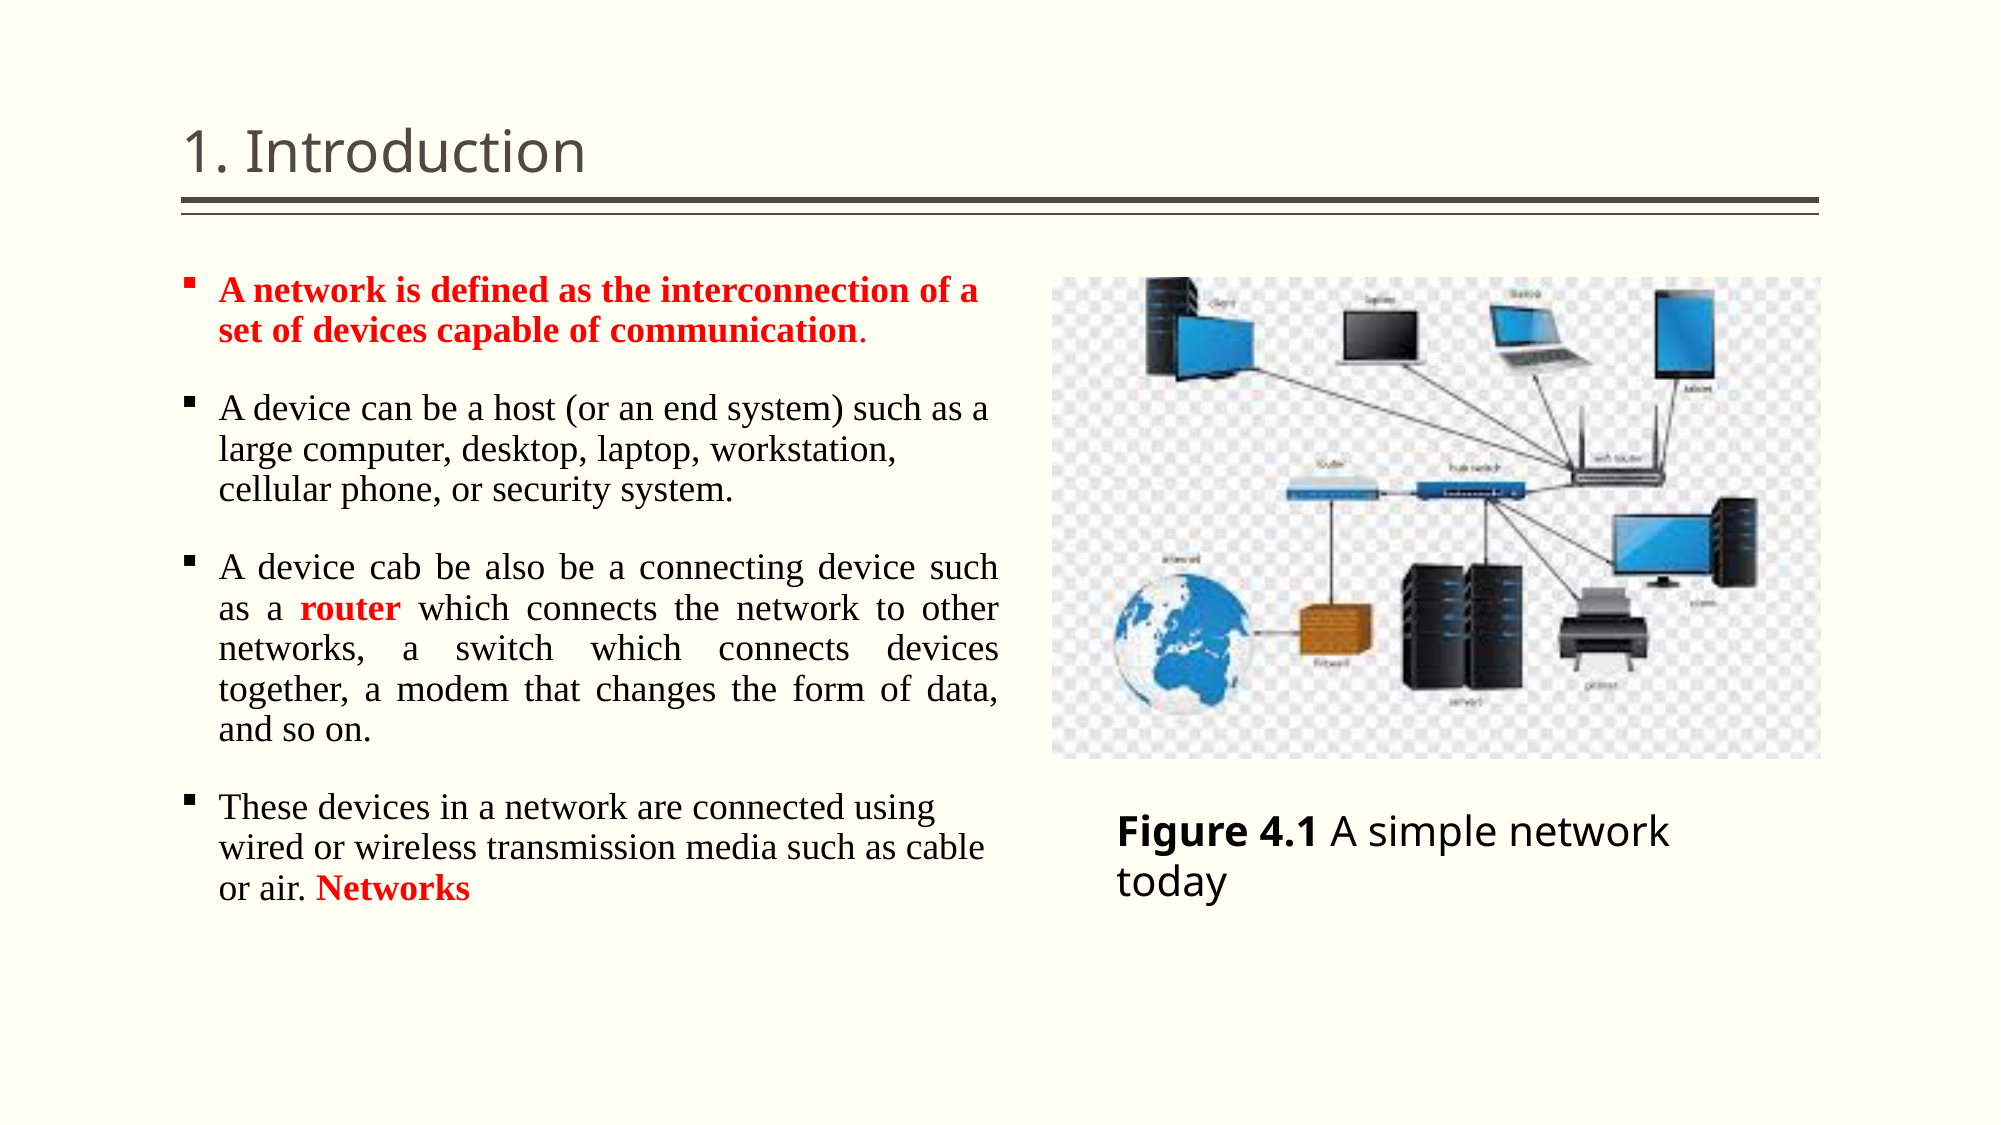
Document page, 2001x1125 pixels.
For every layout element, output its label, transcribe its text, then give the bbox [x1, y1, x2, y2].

text_box Figure 4.1 A simple network today [1101, 797, 1793, 912]
title 1. Introduction [181, 12, 1819, 193]
list A network is defined as the interconnection of a set of devices capable of communication. A device can be a host (or an end system) such as a large computer, desktop, laptop, workstation, cellular phone, or security system. A device cab be also be a connecting device such as a router which connects the network to other networks, a switch which connects devices together, a modem that changes the form of data, and so on. These devices in a network are connected using wired or wireless transmission media such as cable or air. Networks [181, 262, 1000, 1013]
picture [1052, 276, 1821, 759]
